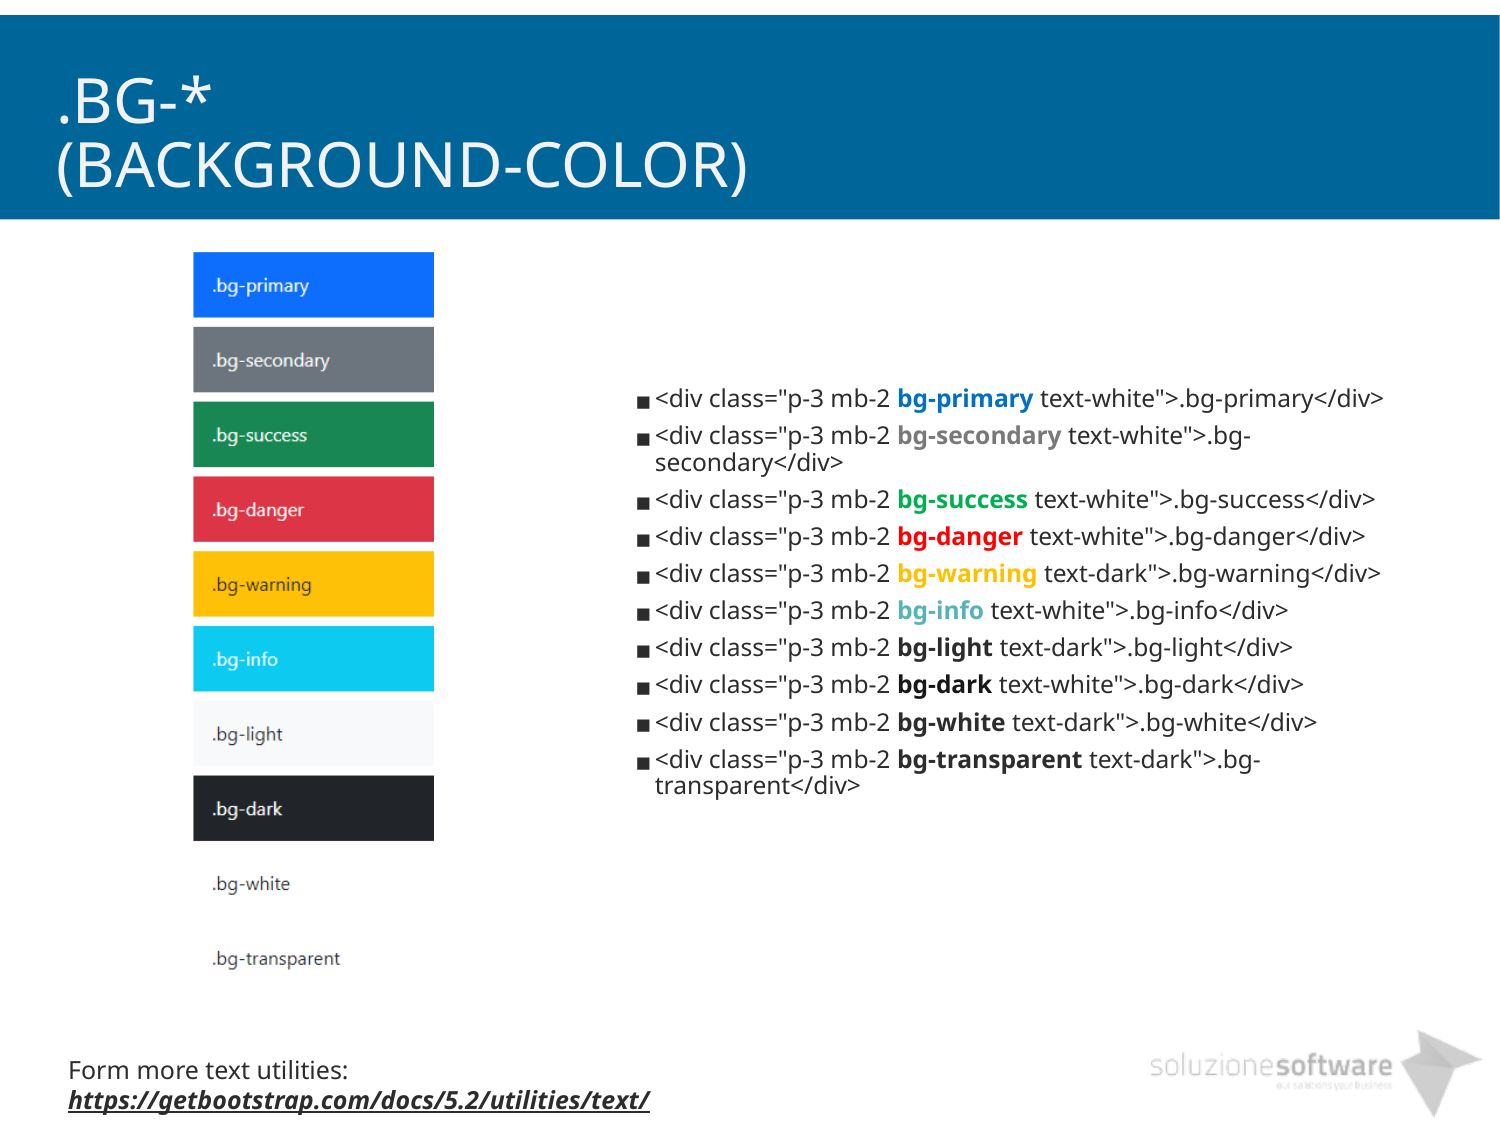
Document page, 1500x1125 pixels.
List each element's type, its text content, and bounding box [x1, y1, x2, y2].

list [182, 244, 435, 1022]
picture [1151, 1030, 1482, 1118]
list <div class="p-3 mb-2 bg-primary text-white">.bg-primary</div> <div class="p-3 mb-2 bg-secondary text-white">.bg-secondary</div> <div class="p-3 mb-2 bg-success text-white">.bg-success</div> <div class="p-3 mb-2 bg-danger text-white">.bg-danger</div> <div class="p-3 mb-2 bg-warning text-dark">.bg-warning</div> <div class="p-3 mb-2 bg-info text-white">.bg-info</div> <div class="p-3 mb-2 bg-light text-dark">.bg-light</div> <div class="p-3 mb-2 bg-dark text-white">.bg-dark</div> <div class="p-3 mb-2 bg-white text-dark">.bg-white</div> <div class="p-3 mb-2 bg-transparent text-dark">.bg-transparent</div> [620, 378, 1412, 887]
title .BG-* (BACKGROUND-COLOR) [41, 54, 1459, 218]
text_box Form more text utilities: https://getbootstrap.com/docs/5.2/utilities/text/ [53, 1046, 904, 1125]
